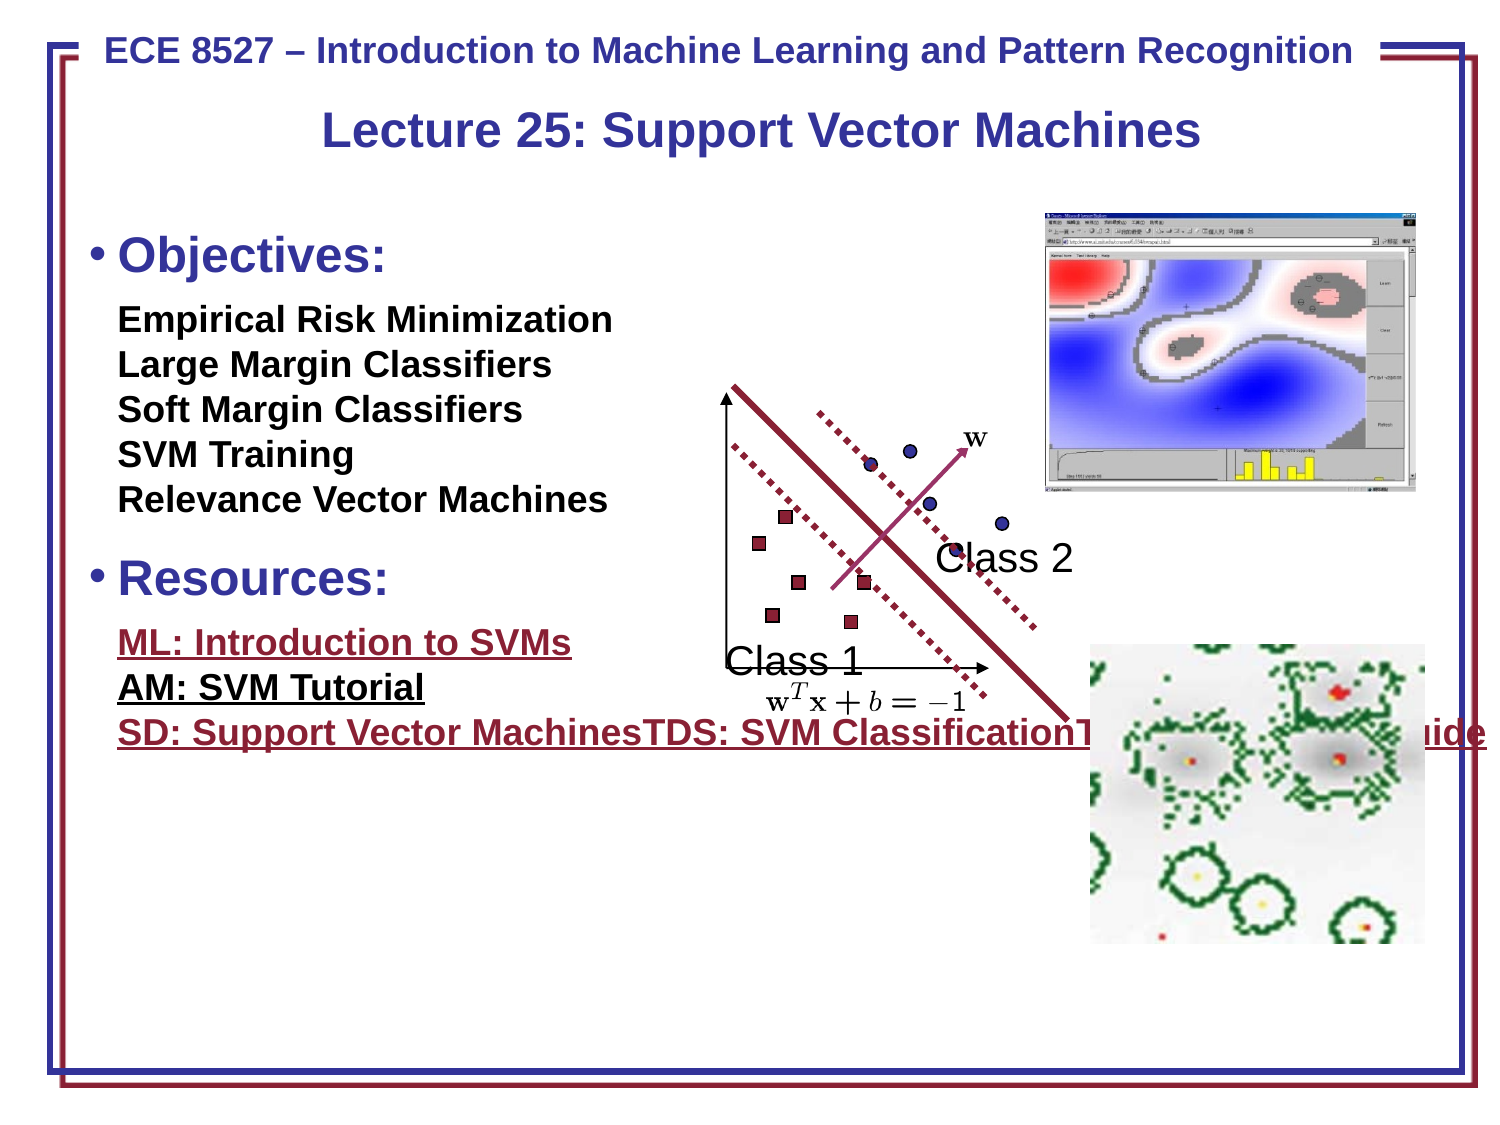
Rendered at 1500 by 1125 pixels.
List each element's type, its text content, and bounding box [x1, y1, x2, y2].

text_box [726, 385, 1069, 721]
text_box Objectives: Empirical Risk Minimization Large Margin Classifiers Soft Margin Classifiers SVM Training Relevance Vector Machines Resources: ML: Introduction to SVMs AM: SVM Tutorial SD: Support Vector Machines TDS: SVM Classification TDSS: Complete Guide [88, 222, 864, 969]
picture [1044, 213, 1416, 493]
picture [1090, 644, 1425, 944]
text_box Lecture 25: Support Vector Machines [67, 90, 1457, 166]
